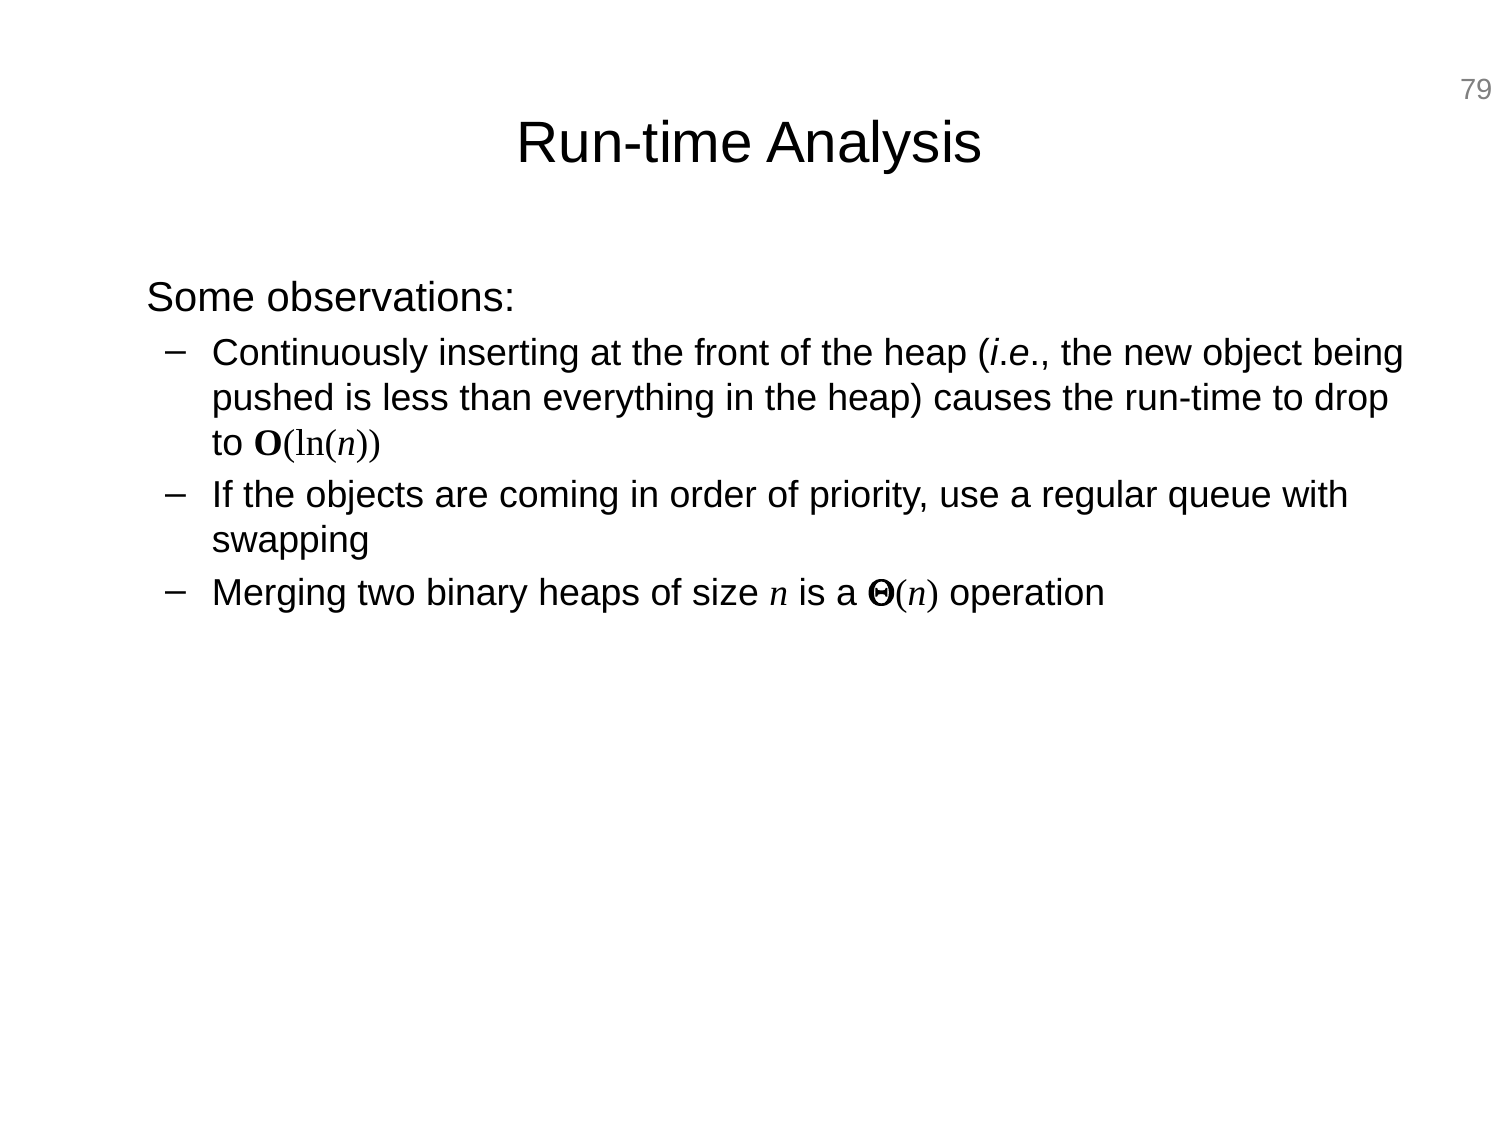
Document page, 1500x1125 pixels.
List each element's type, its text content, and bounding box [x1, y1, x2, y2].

list Some observations: Continuously inserting at the front of the heap (i.e., the new object being pushed is less than everything in the heap) causes the run-time to drop to O(ln(n)) If the objects are coming in order of priority, use a regular queue with swapping Merging two binary heaps of size n is a Q(n) operation [75, 262, 1425, 1005]
title Run-time Analysis [75, 45, 1425, 233]
